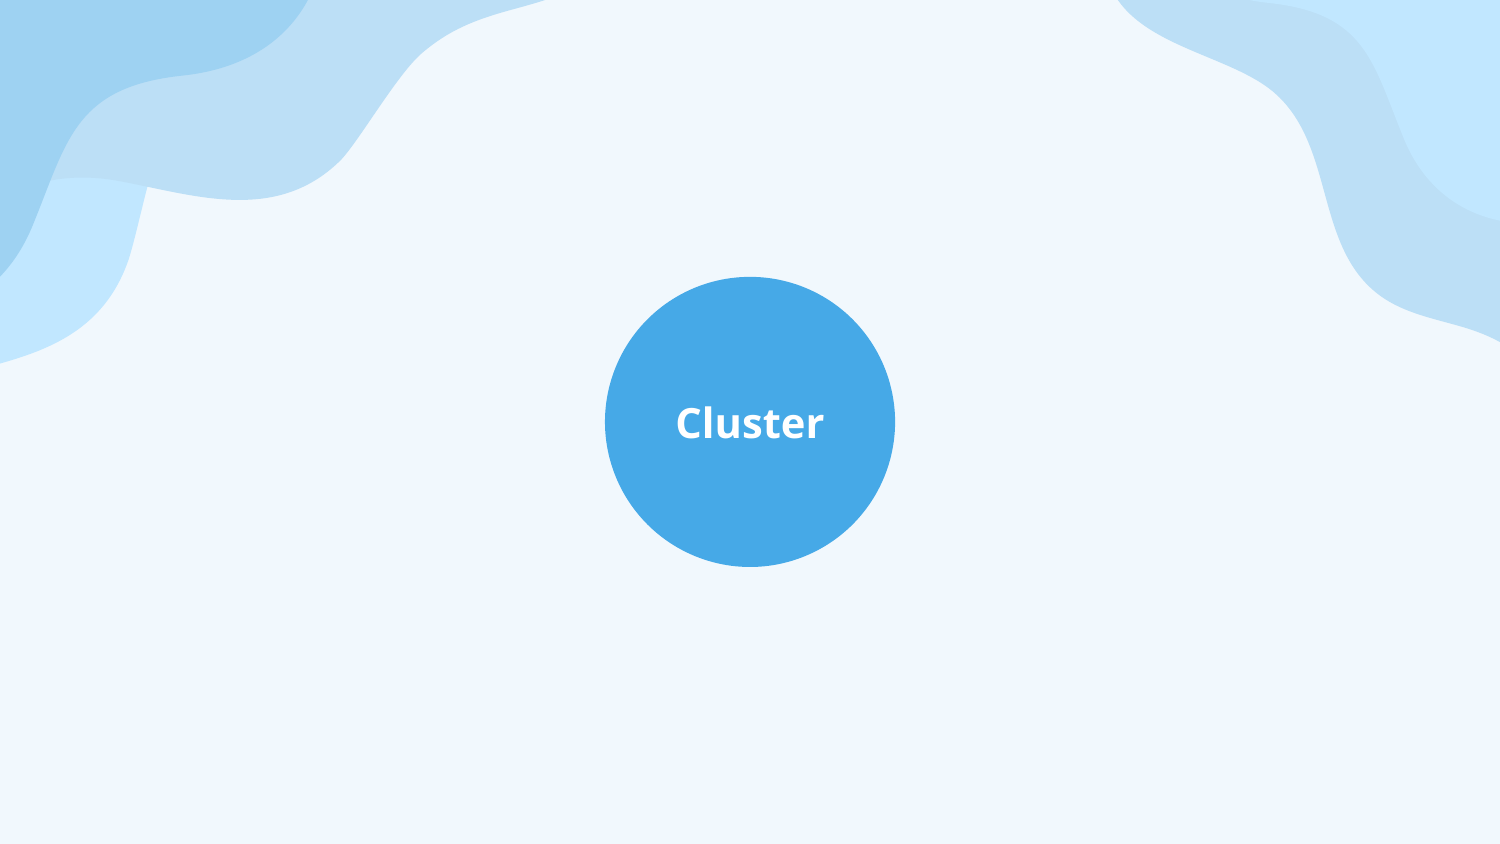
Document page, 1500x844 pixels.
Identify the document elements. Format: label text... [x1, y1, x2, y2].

text_box Cluster [604, 276, 896, 567]
